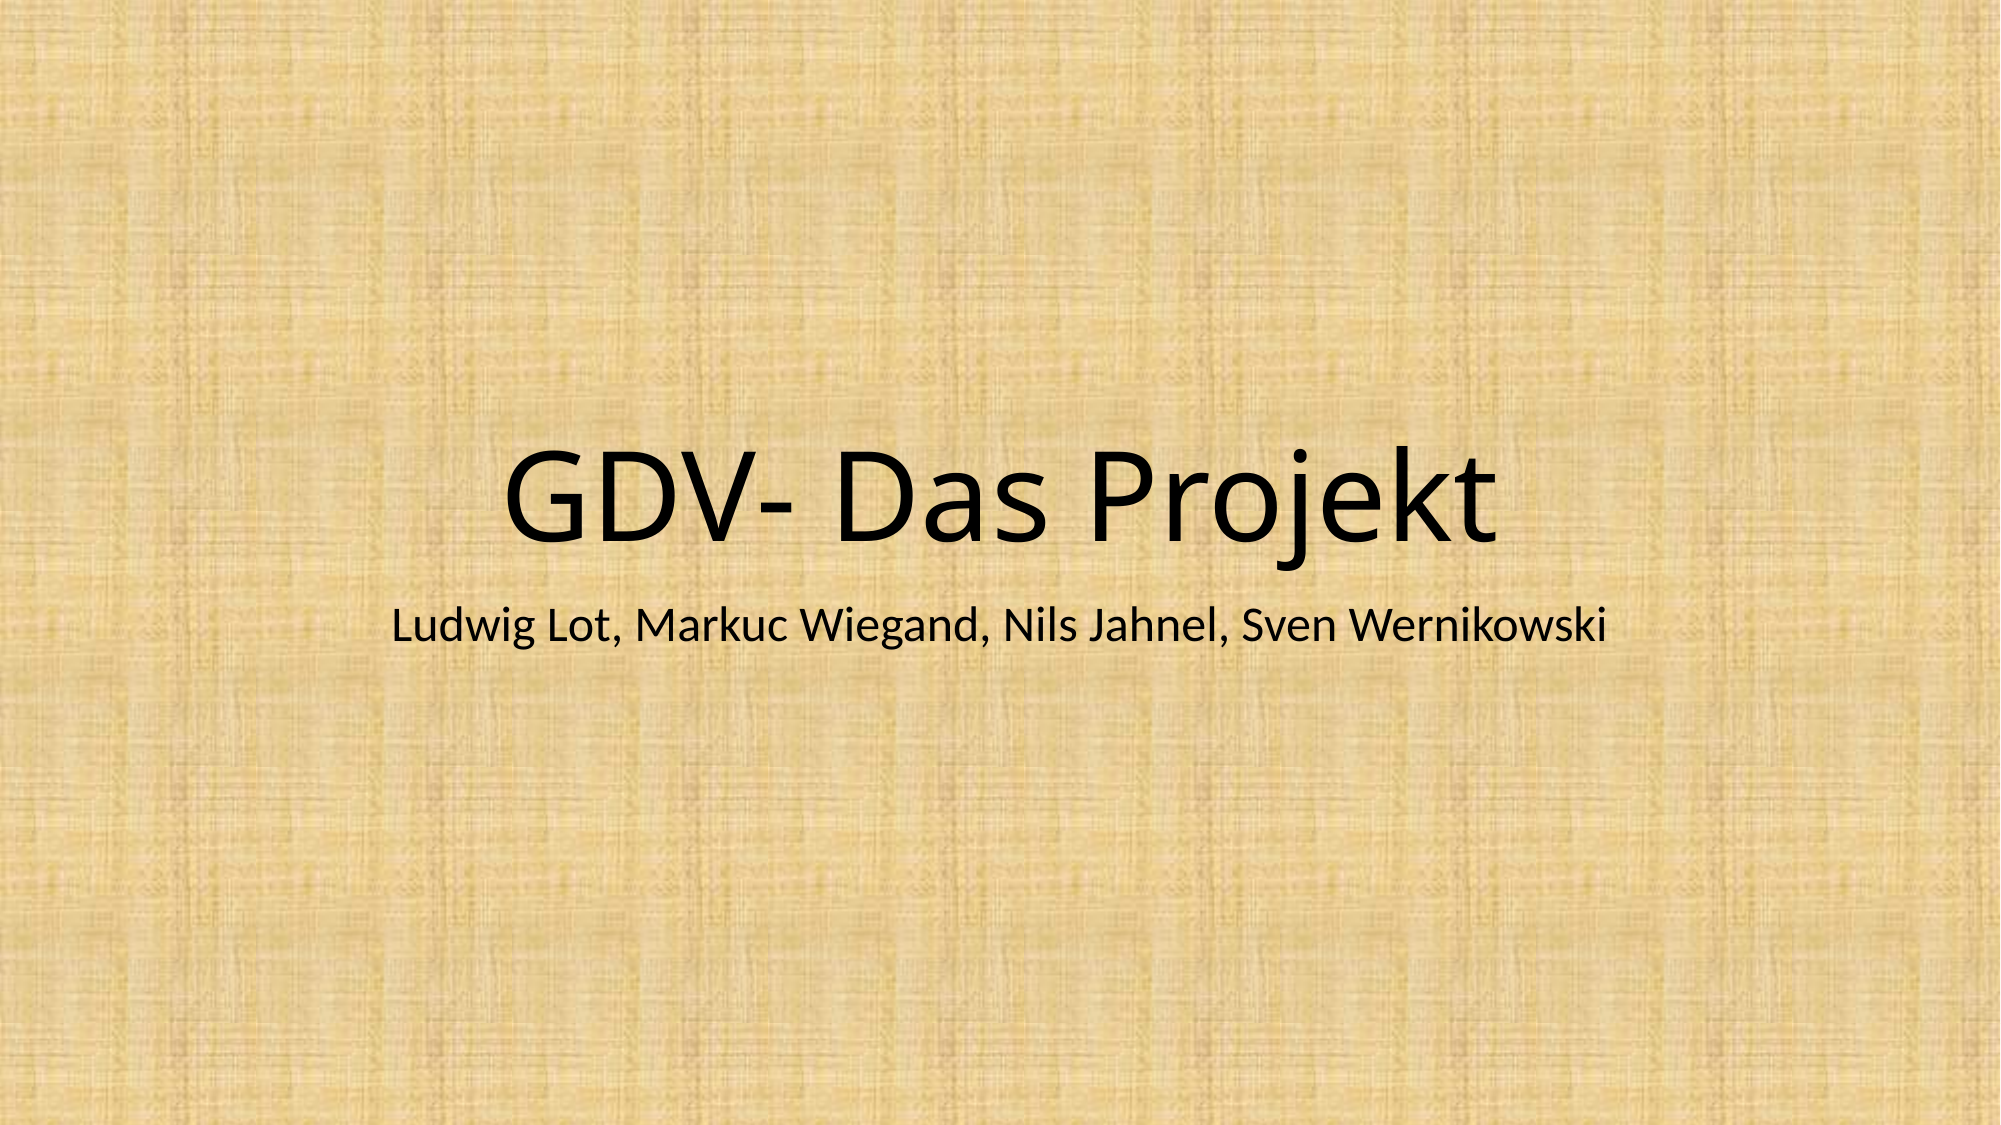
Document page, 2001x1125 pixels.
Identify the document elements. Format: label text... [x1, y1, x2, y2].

title GDV- Das Projekt [249, 184, 1750, 576]
picture [0, 0, 2001, 1125]
subtitle Ludwig Lot, Markuc Wiegand, Nils Jahnel, Sven Wernikowski [249, 590, 1750, 863]
